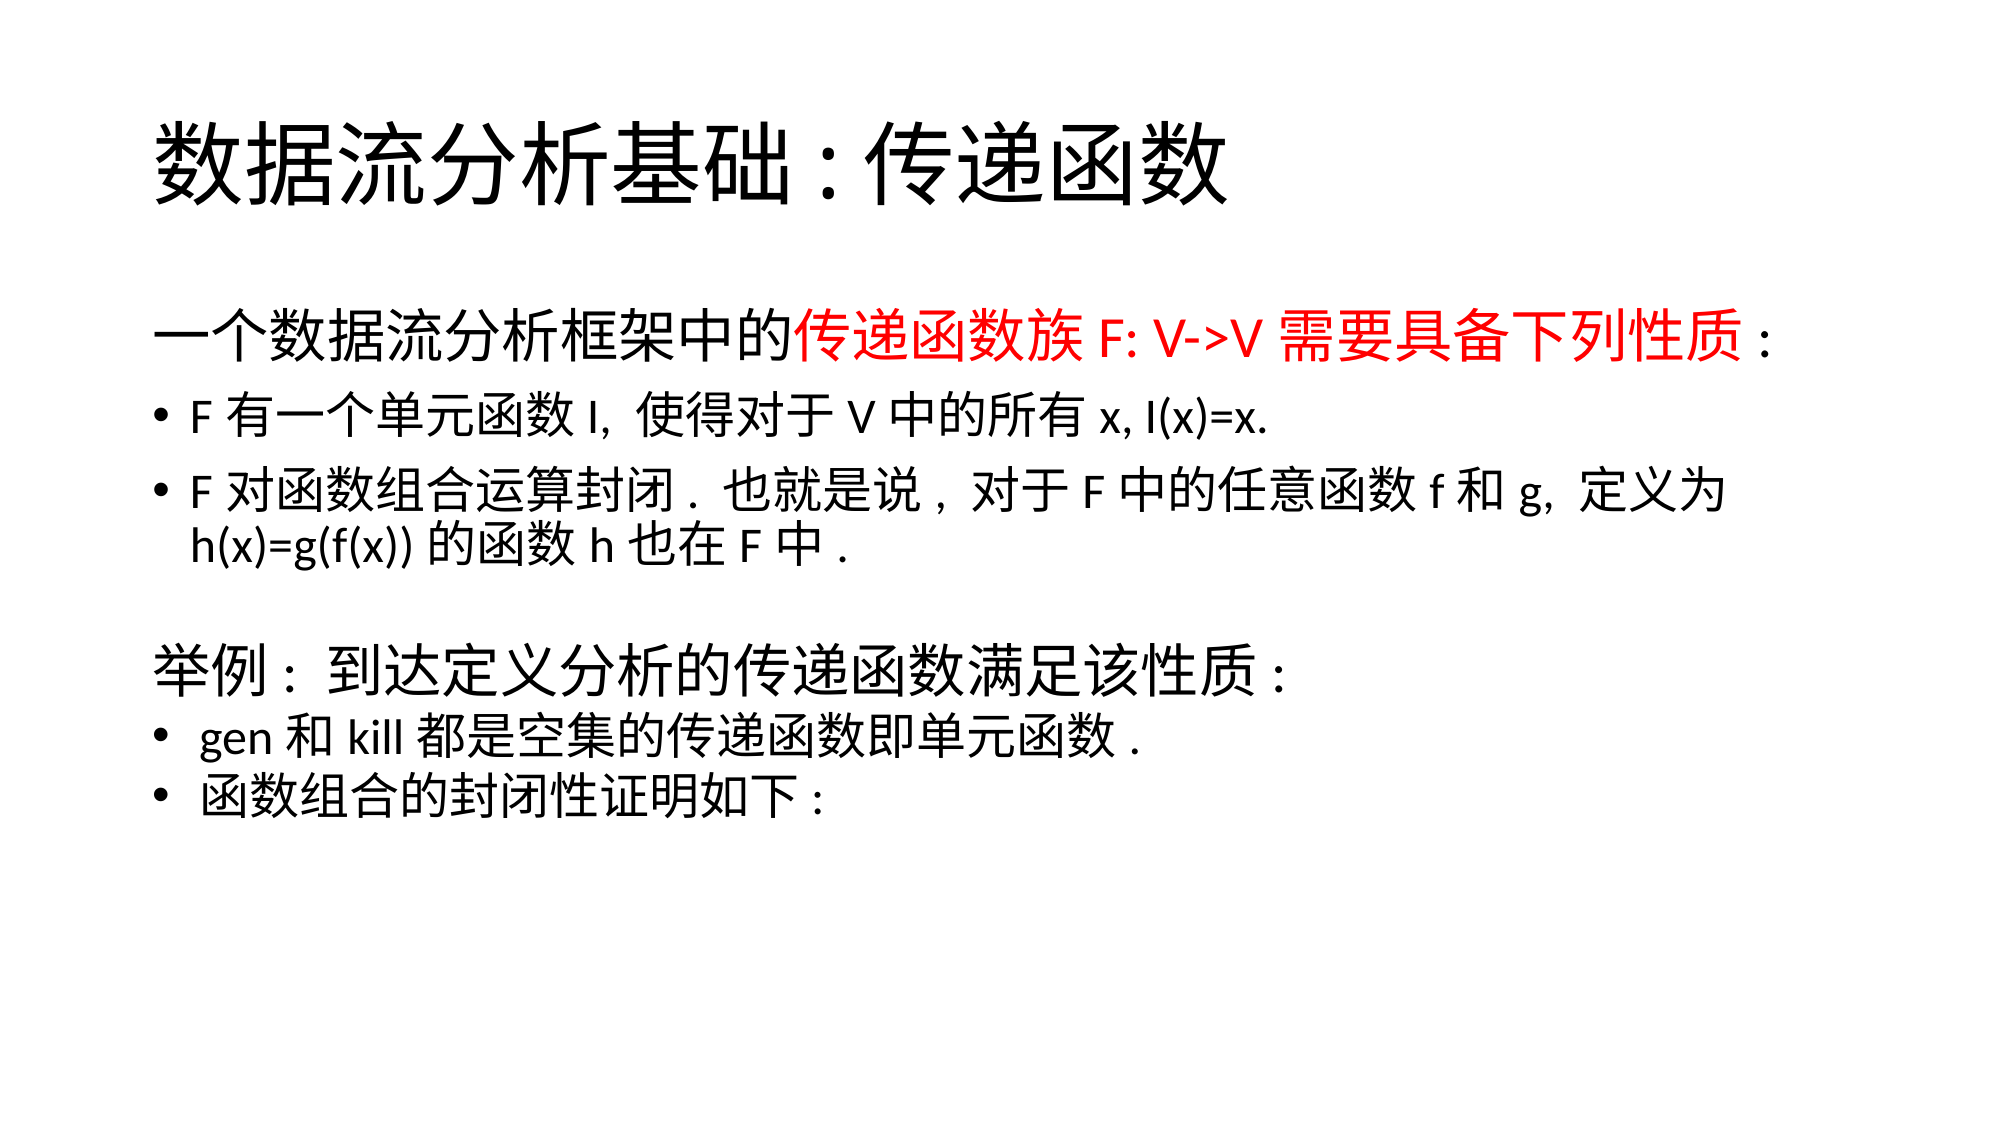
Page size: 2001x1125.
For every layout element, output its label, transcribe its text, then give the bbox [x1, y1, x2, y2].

title 数据流分析基础:传递函数 [137, 59, 1863, 278]
text_box 举例: 到达定义分析的传递函数满足该性质: gen和kill都是空集的传递函数即单元函数. 函数组合的封闭性证明如下: [137, 626, 1863, 858]
list 一个数据流分析框架中的传递函数族F: V->V需要具备下列性质: F有一个单元函数I, 使得对于V中的所有x, I(x)=x. F对函数组合运算封闭. 也就是说, 对于F中的任意函数f和g, 定义为h(x)=g(f(x))的函数h也在F中. [137, 299, 1863, 626]
